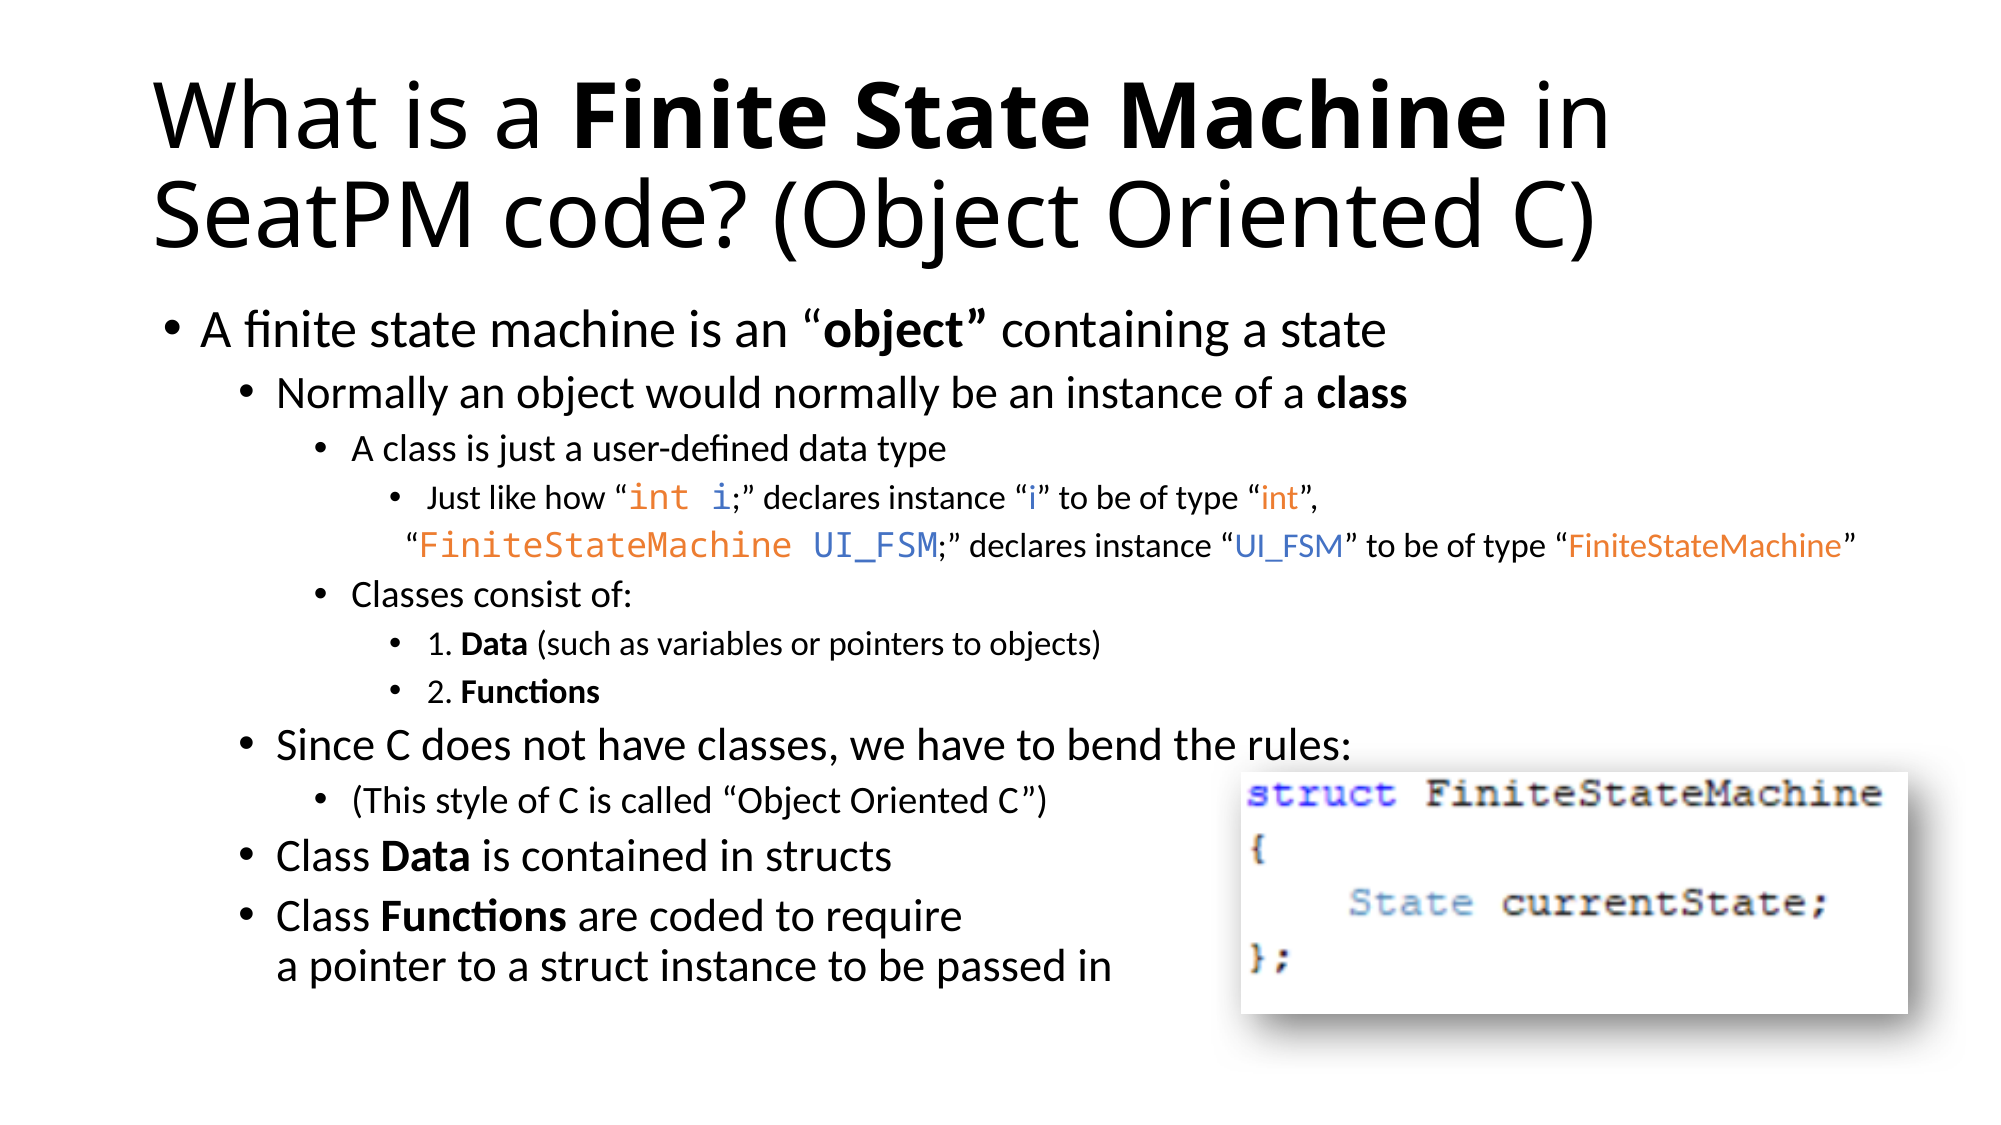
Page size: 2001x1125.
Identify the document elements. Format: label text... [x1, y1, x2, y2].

list A finite state machine is an “object” containing a state Normally an object would normally be an instance of a class A class is just a user-defined data type Just like how “int i;” declares instance “i” to be of type “int”, “FiniteStateMachine UI_FSM;” declares instance “UI_FSM” to be of type “FiniteStateMachine” Classes consist of: 1. Data (such as variables or pointers to objects) 2. Functions Since C does not have classes, we have to bend the rules: (This style of C is called “Object Oriented C”) Class Data is contained in structs Class Functions are coded to require a pointer to a struct instance to be passed in [147, 292, 1873, 1007]
picture [1241, 772, 1908, 1014]
title What is a Finite State Machine in SeatPM code? (Object Oriented C) [137, 59, 1863, 278]
